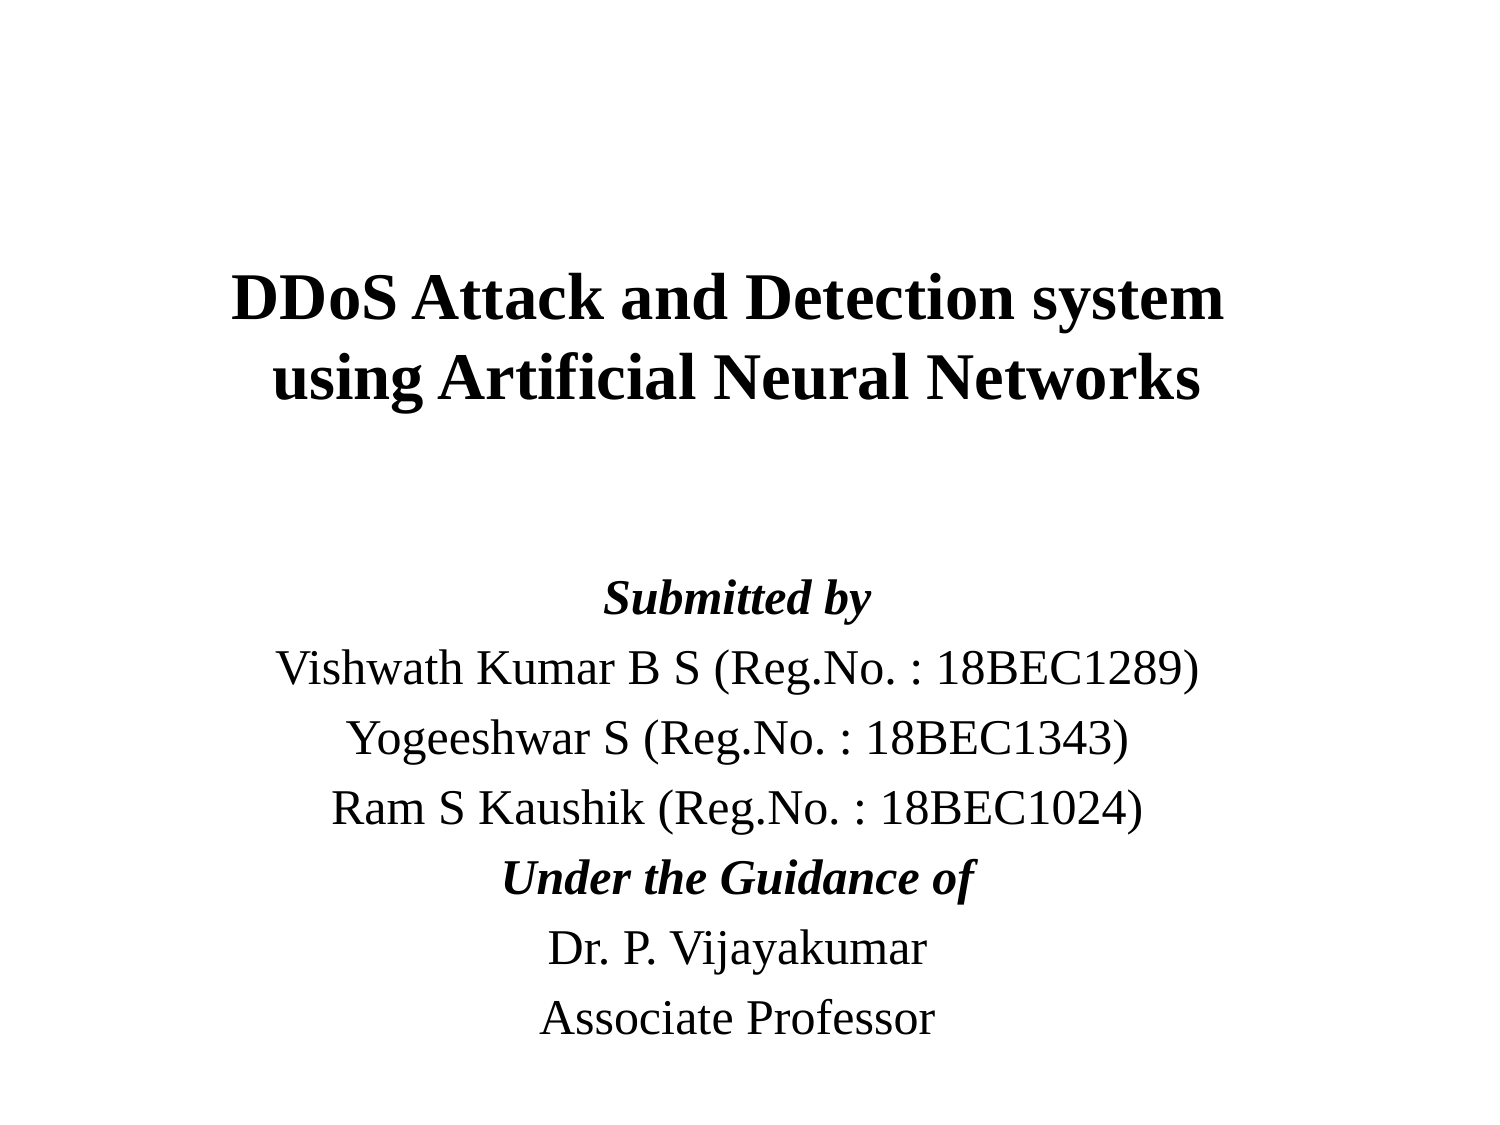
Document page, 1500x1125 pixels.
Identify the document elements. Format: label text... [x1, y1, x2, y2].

title DDoS Attack and Detection system using Artificial Neural Networks [99, 212, 1375, 454]
subtitle Submitted by Vishwath Kumar B S (Reg.No. : 18BEC1289) Yogeeshwar S (Reg.No. : 18BEC1343) Ram S Kaushik (Reg.No. : 18BEC1024) Under the Guidance of Dr. P. Vijayakumar Associate Professor [212, 556, 1263, 957]
